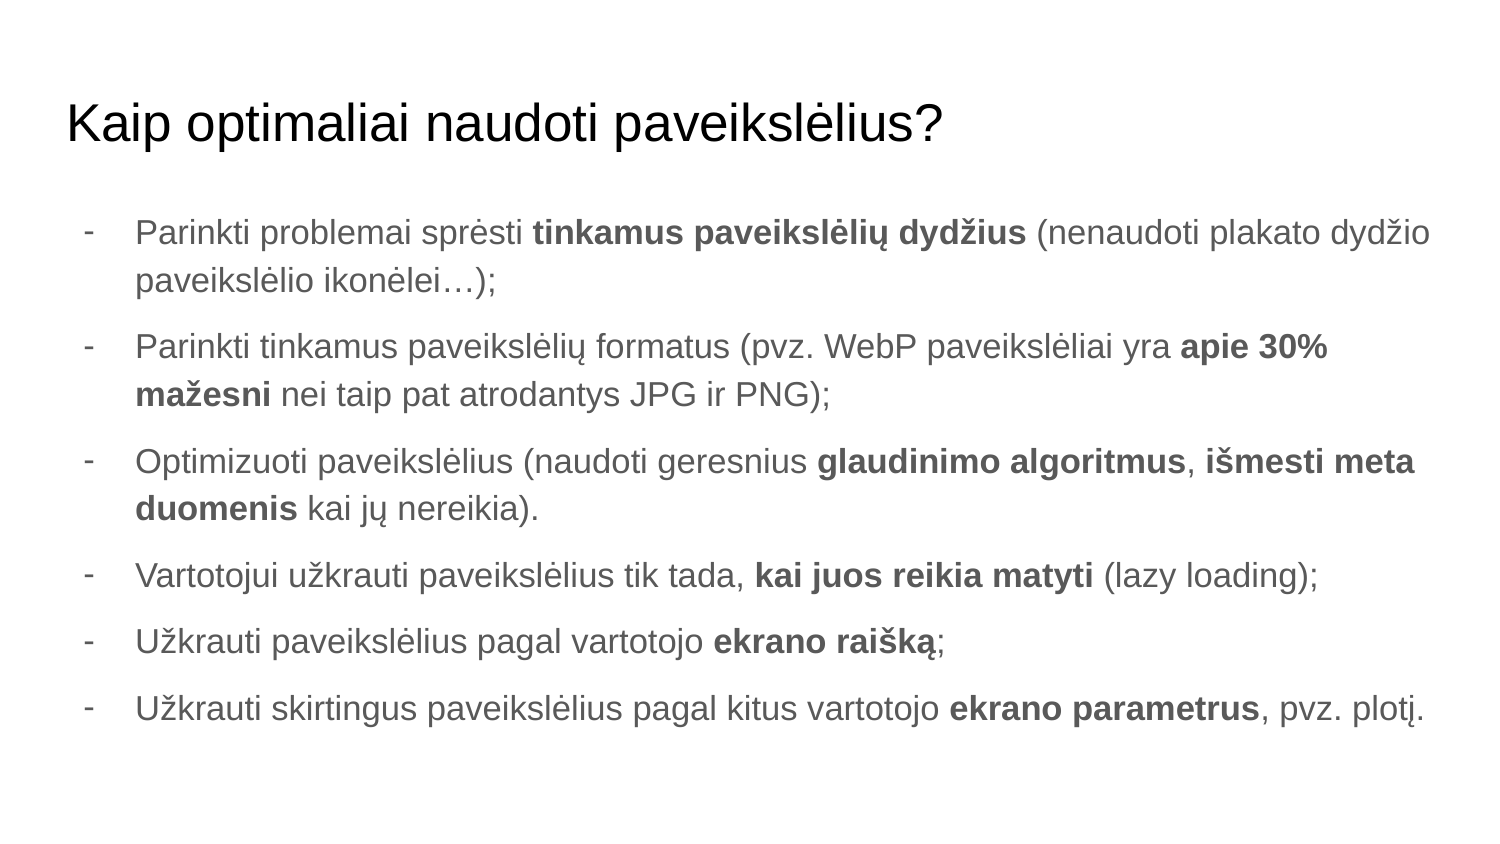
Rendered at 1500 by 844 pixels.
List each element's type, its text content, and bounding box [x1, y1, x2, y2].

title Kaip optimaliai naudoti paveikslėlius? [51, 72, 1449, 167]
list Parinkti problemai sprėsti tinkamus paveikslėlių dydžius (nenaudoti plakato dydžio paveikslėlio ikonėlei…); Parinkti tinkamus paveikslėlių formatus (pvz. WebP paveikslėliai yra apie 30% mažesni nei taip pat atrodantys JPG ir PNG); Optimizuoti paveikslėlius (naudoti geresnius glaudinimo algoritmus, išmesti meta duomenis kai jų nereikia). Vartotojui užkrauti paveikslėlius tik tada, kai juos reikia matyti (lazy loading); Užkrauti paveikslėlius pagal vartotojo ekrano raišką; Užkrauti skirtingus paveikslėlius pagal kitus vartotojo ekrano parametrus, pvz. plotį. [51, 189, 1449, 796]
